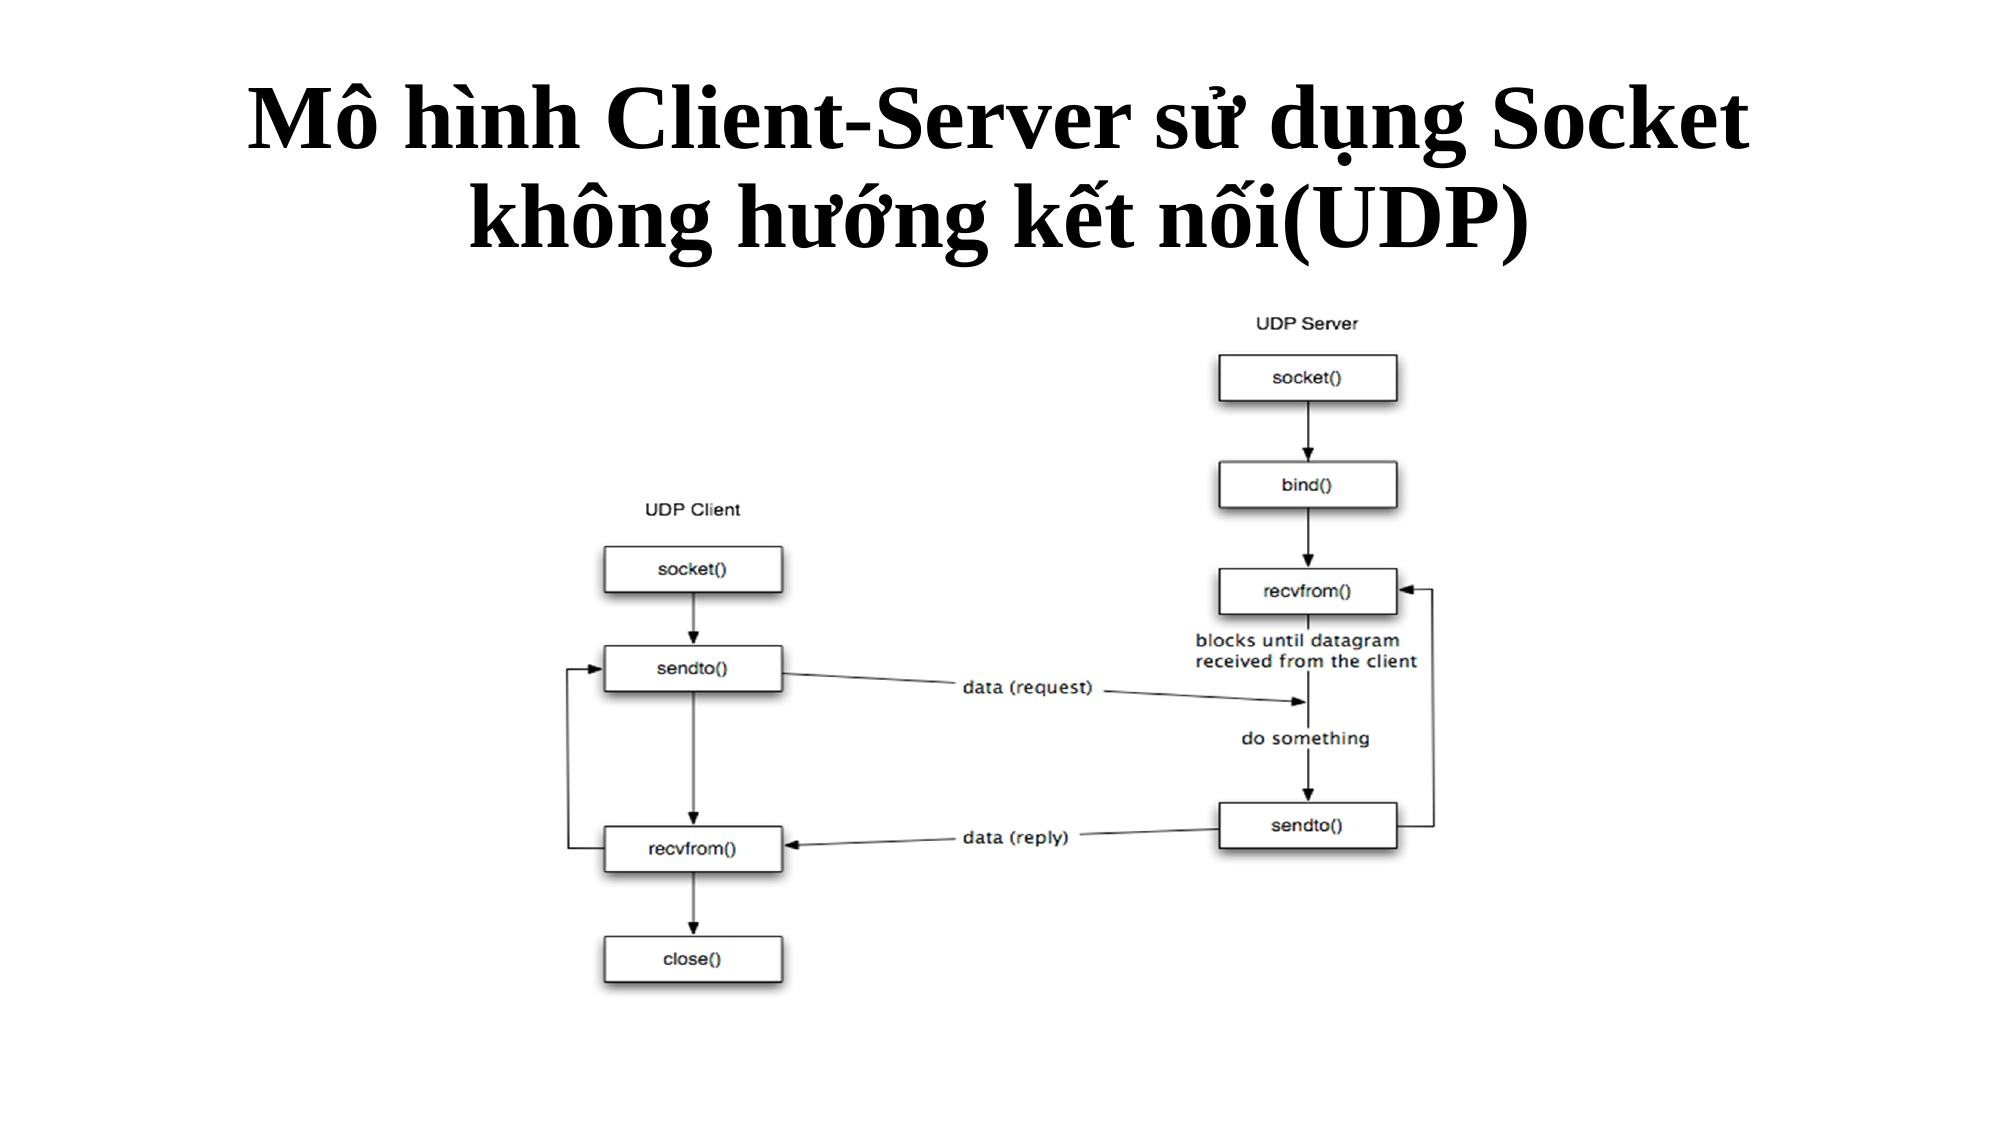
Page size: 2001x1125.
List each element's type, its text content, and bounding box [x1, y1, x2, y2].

title Mô hình Client-Server sử dụng Socket không hướng kết nối(UDP) [137, 59, 1863, 278]
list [547, 299, 1452, 1014]
